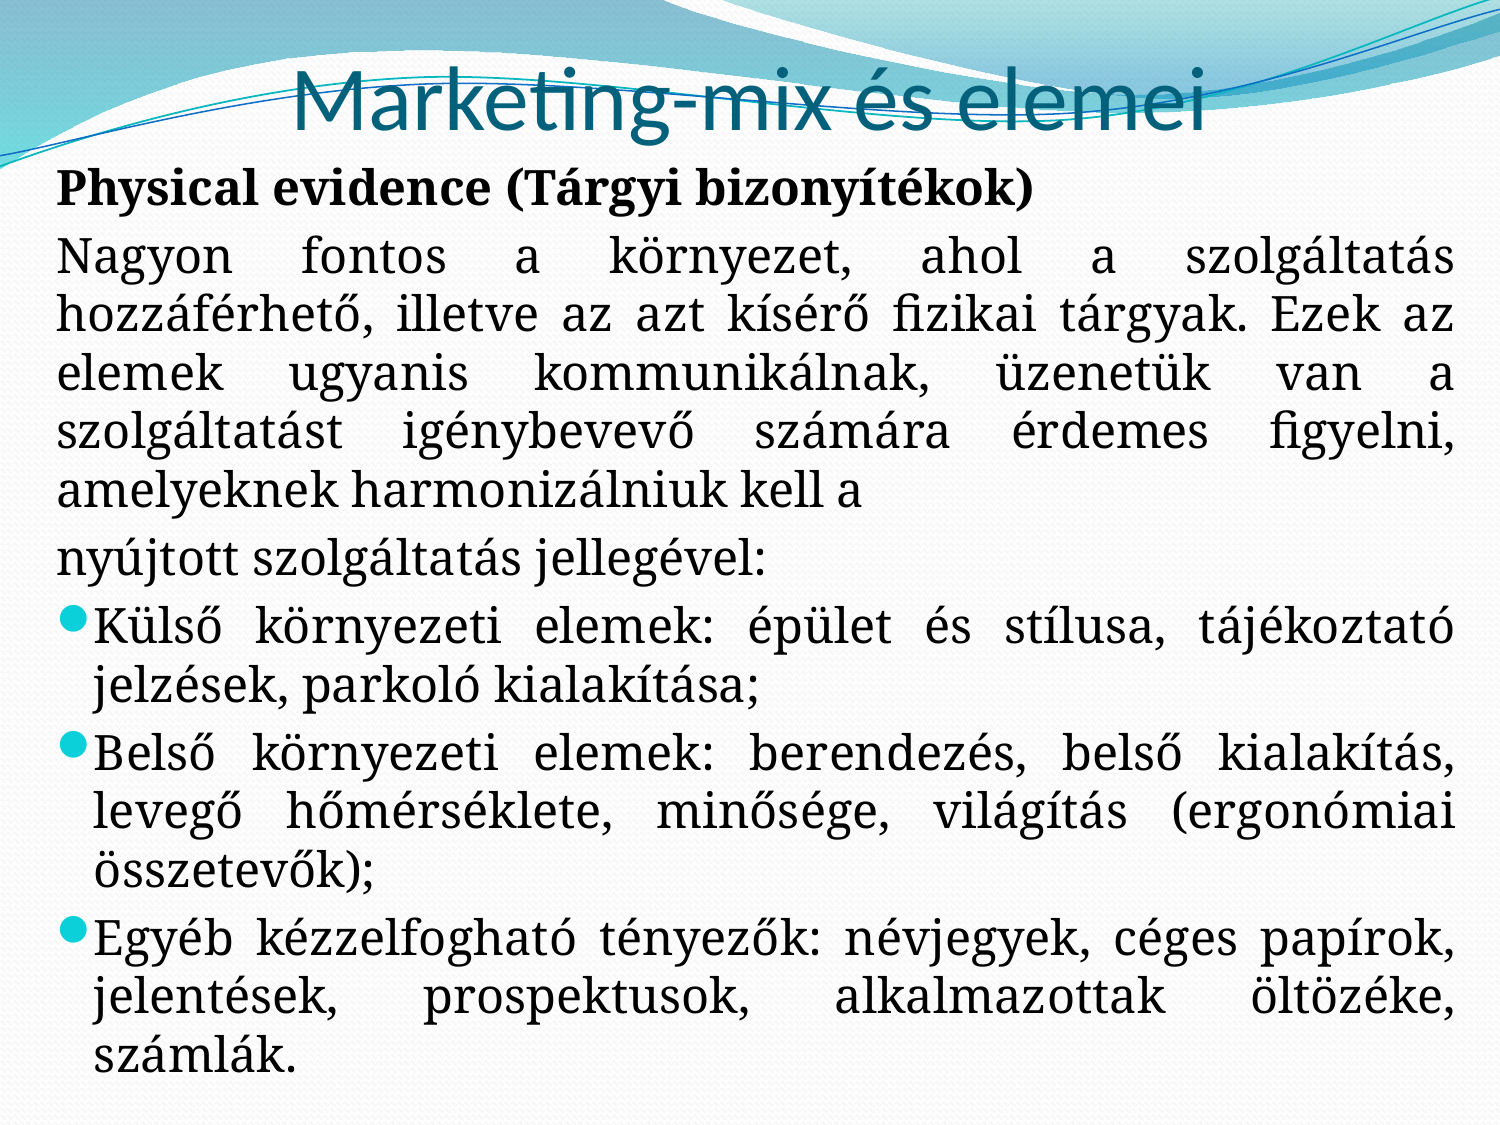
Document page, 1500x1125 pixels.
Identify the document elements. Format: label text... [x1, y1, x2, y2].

list Physical evidence (Tárgyi bizonyítékok) Nagyon fontos a környezet, ahol a szolgáltatás hozzáférhető, illetve az azt kísérő fizikai tárgyak. Ezek az elemek ugyanis kommunikálnak, üzenetük van a szolgáltatást igénybevevő számára érdemes figyelni, amelyeknek harmonizálniuk kell a nyújtott szolgáltatás jellegével: Külső környezeti elemek: épület és stílusa, tájékoztató jelzések, parkoló kialakítása; Belső környezeti elemek: berendezés, belső kialakítás, levegő hőmérséklete, minősége, világítás (ergonómiai összetevők); Egyéb kézzelfogható tényezők: névjegyek, céges papírok, jelentések, prospektusok, alkalmazottak öltözéke, számlák. [41, 149, 1471, 1094]
title Marketing-mix és elemei [75, 30, 1425, 149]
